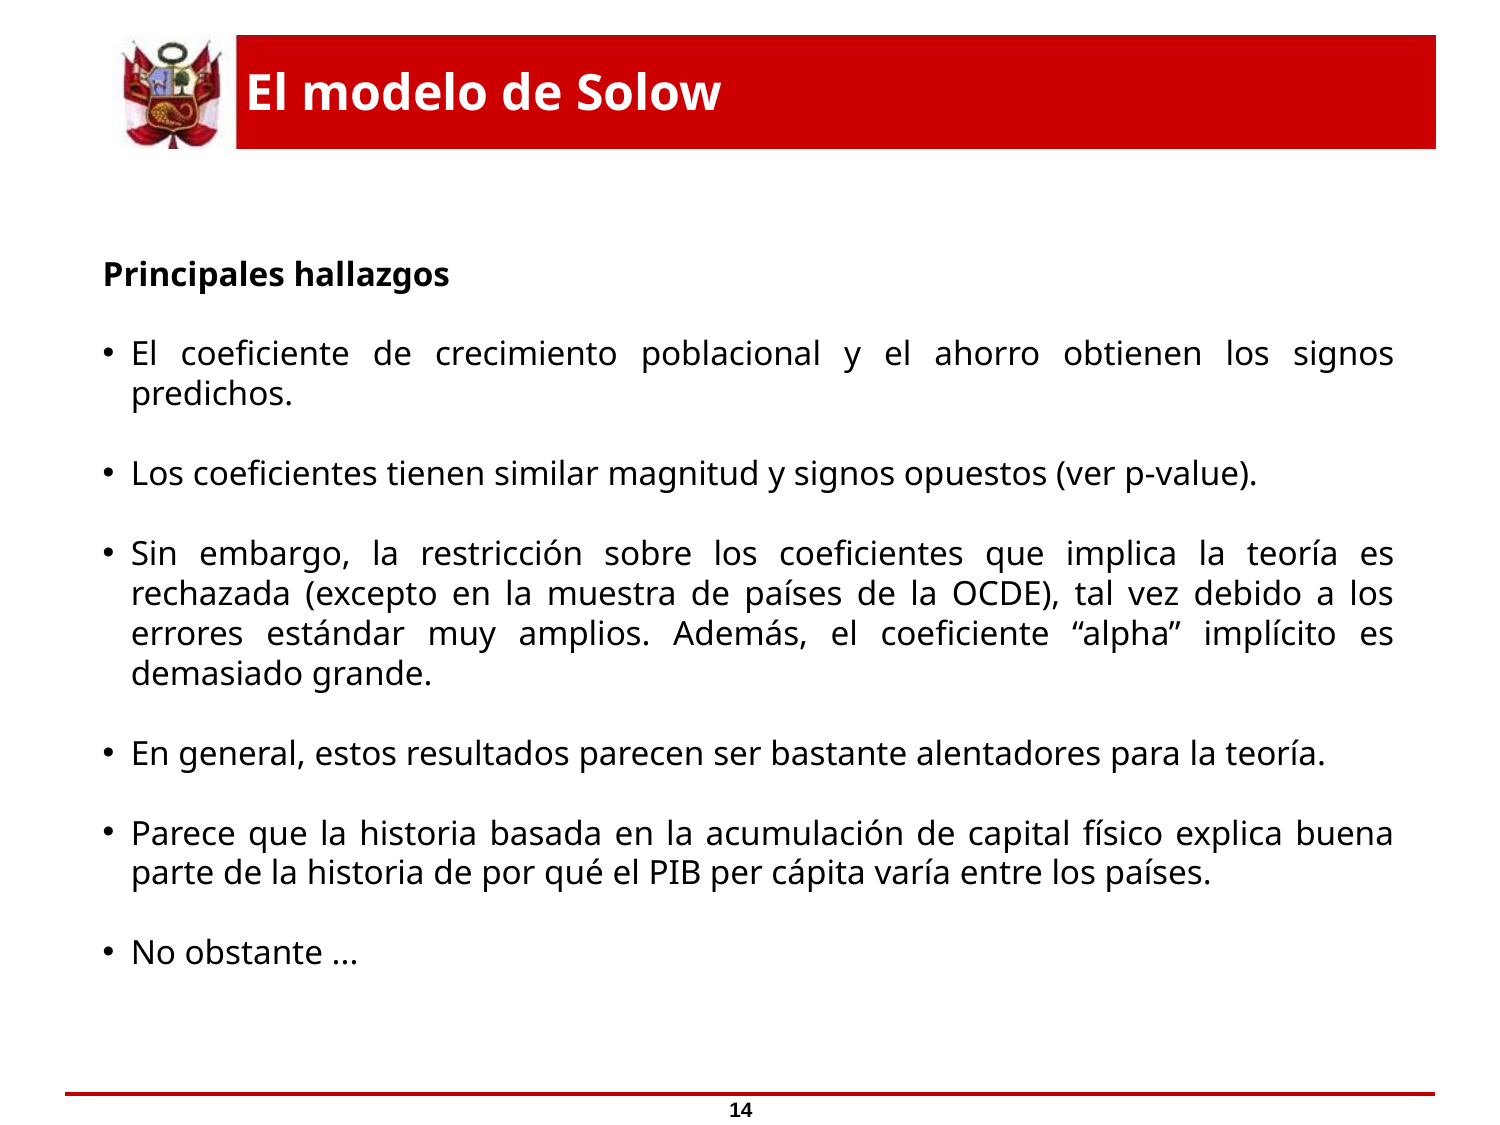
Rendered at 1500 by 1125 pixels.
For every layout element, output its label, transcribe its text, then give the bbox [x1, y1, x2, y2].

title El modelo de Solow [229, 42, 1489, 138]
text_box Principales hallazgos El coeficiente de crecimiento poblacional y el ahorro obtienen los signos predichos. Los coeficientes tienen similar magnitud y signos opuestos (ver p-value). Sin embargo, la restricción sobre los coeficientes que implica la teoría es rechazada (excepto en la muestra de países de la OCDE), tal vez debido a los errores estándar muy amplios. Además, el coeficiente “alpha” implícito es demasiado grande. En general, estos resultados parecen ser bastante alentadores para la teoría. Parece que la historia basada en la acumulación de capital físico explica buena parte de la historia de por qué el PIB per cápita varía entre los países. No obstante ... [87, 245, 1412, 979]
slide_number 14 [690, 1092, 768, 1125]
picture [112, 35, 1436, 149]
